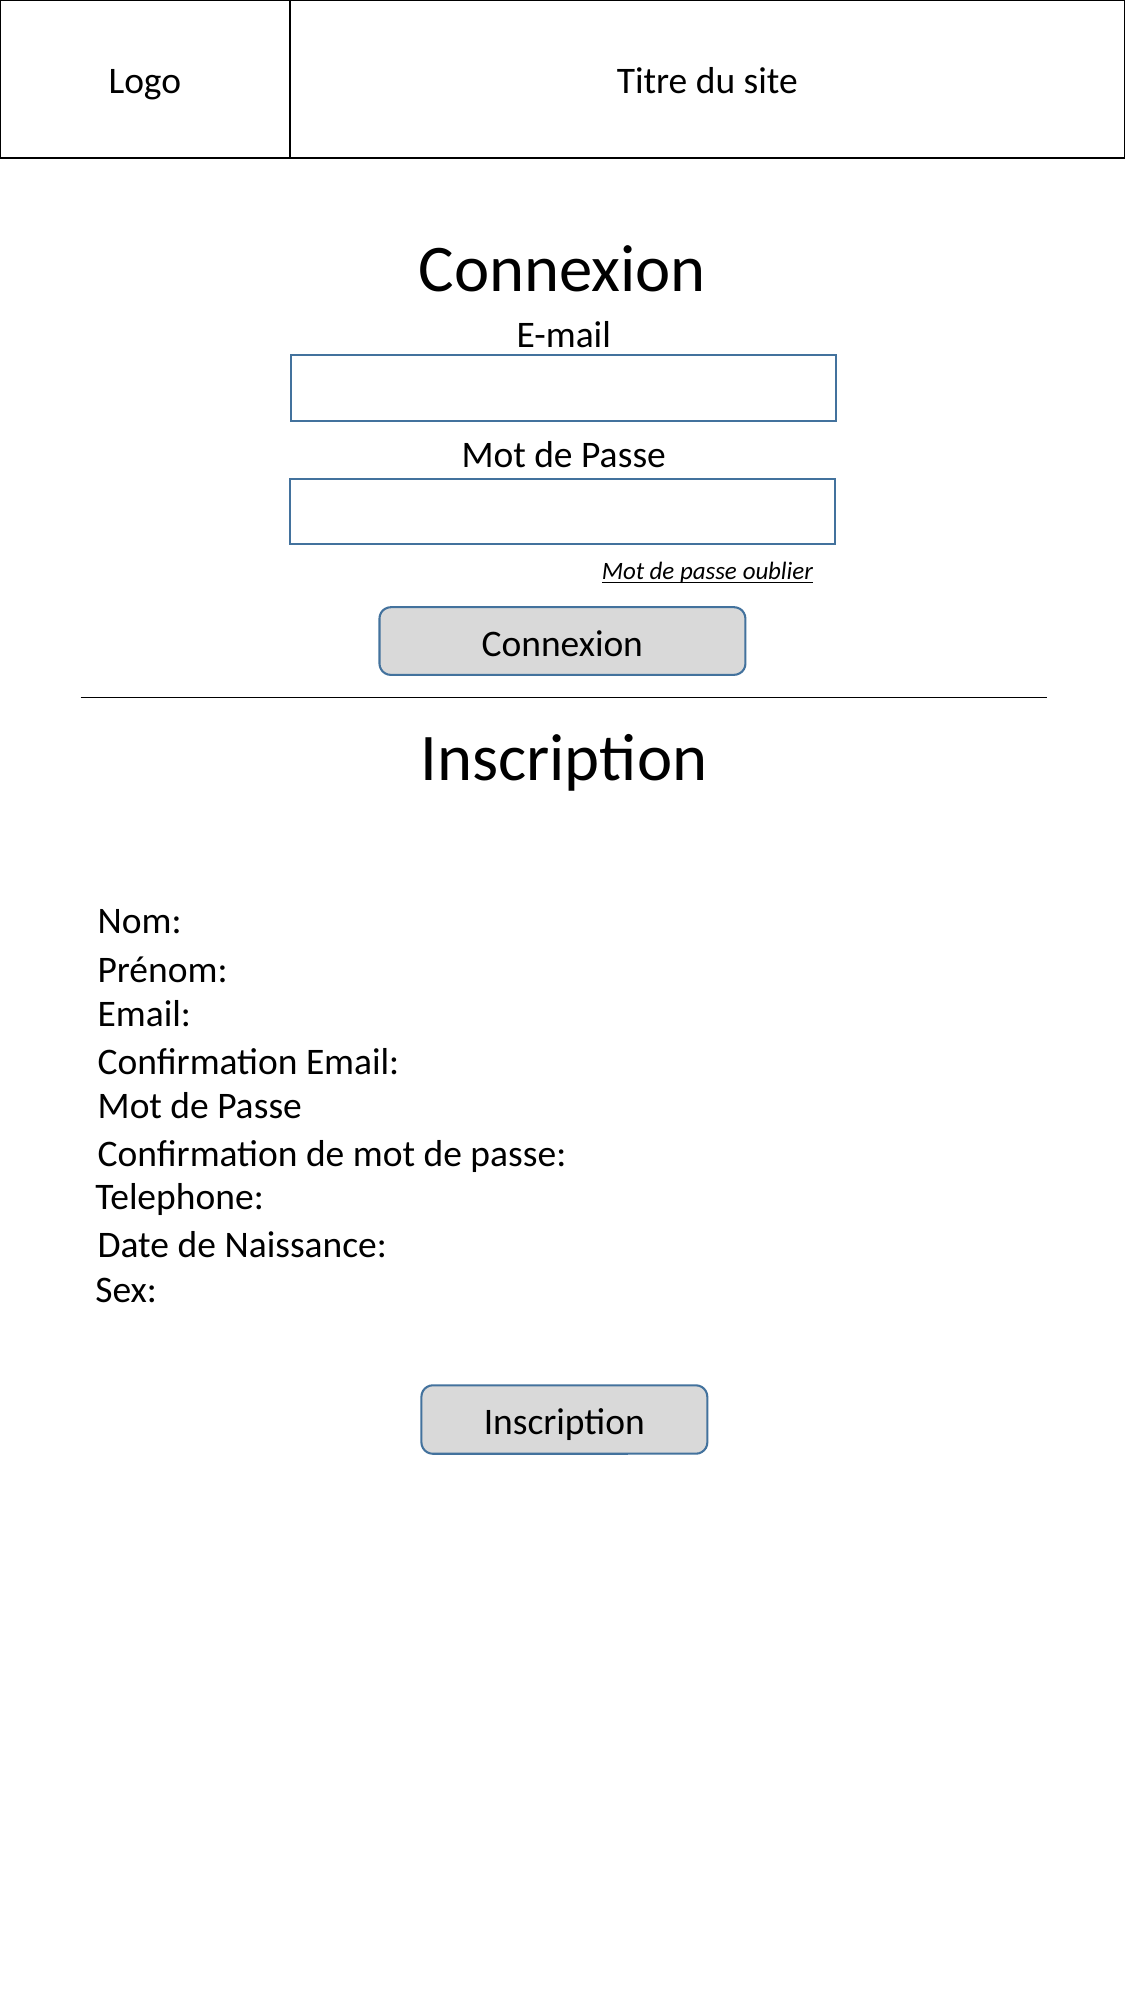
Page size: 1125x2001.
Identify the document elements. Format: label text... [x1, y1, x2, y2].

text_box Mot de passe oublier [587, 547, 837, 593]
text_box Inscription [327, 706, 801, 802]
text_box Nom: [82, 888, 322, 937]
text_box Sex: [80, 1257, 320, 1318]
text_box Date de Naissance: [82, 1212, 411, 1273]
text_box Mot de Passe [82, 1073, 322, 1121]
text_box Telephone: [80, 1164, 320, 1225]
text_box Email: [82, 981, 322, 1029]
text_box Titre du site [289, 0, 1125, 159]
text_box Connexion [378, 606, 747, 676]
text_box Confirmation Email: [82, 1029, 421, 1090]
text_box Connexion [325, 217, 800, 302]
text_box Prénom: [82, 937, 322, 981]
text_box Logo [0, 0, 289, 159]
text_box E-mail [291, 302, 837, 354]
text_box Confirmation de mot de passe: [82, 1121, 596, 1181]
text_box [290, 354, 837, 422]
text_box [289, 478, 836, 545]
text_box Mot de Passe [291, 422, 837, 483]
text_box Inscription [420, 1384, 709, 1455]
